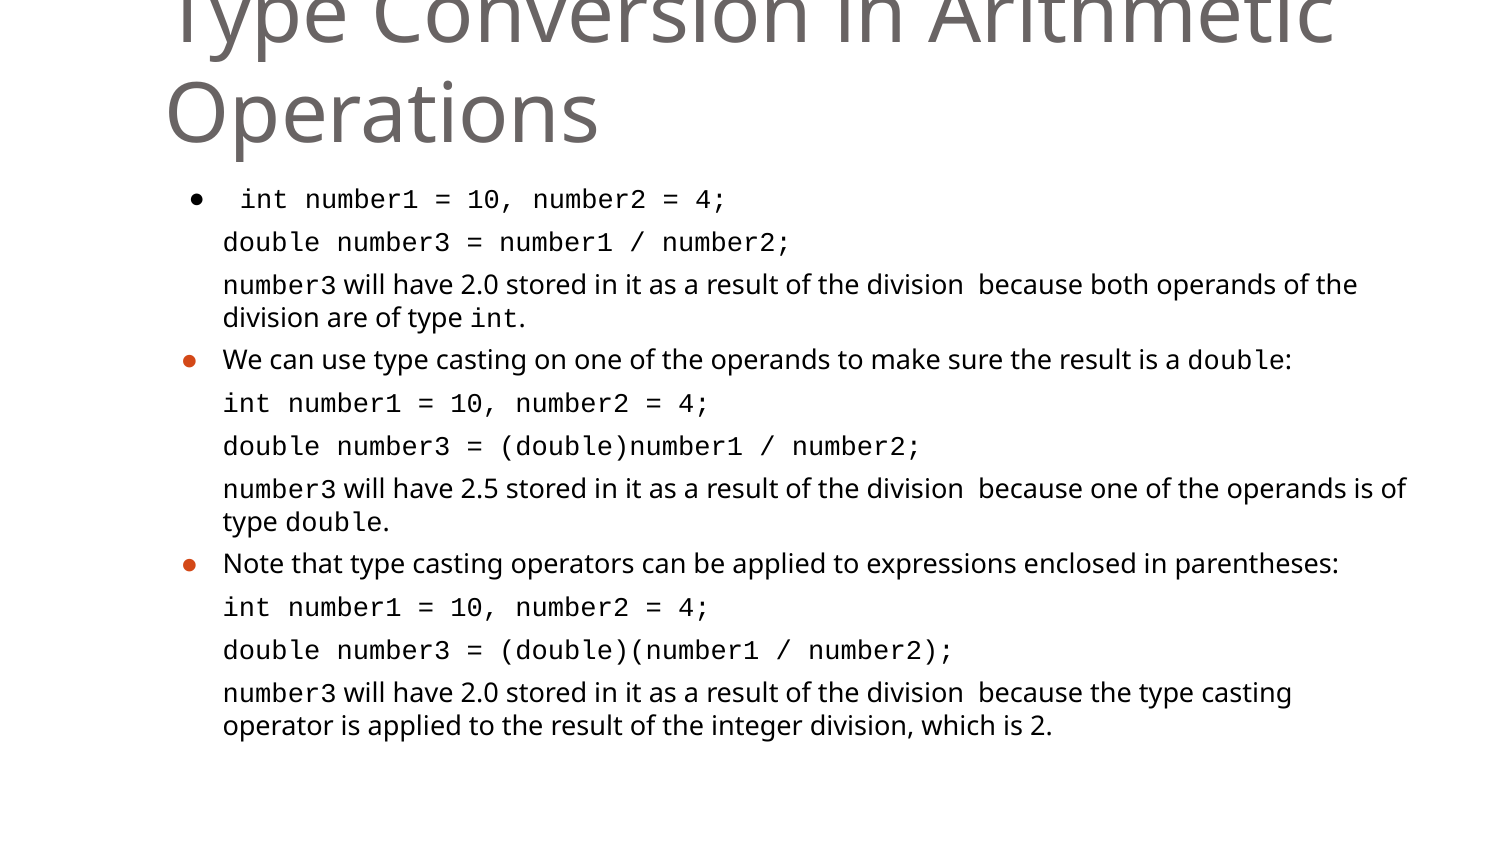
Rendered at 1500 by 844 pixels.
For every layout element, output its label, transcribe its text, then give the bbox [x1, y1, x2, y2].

text_box int number1 = 10, number2 = 4; double number3 = number1 / number2; number3 will have 2.0 stored in it as a result of the division because both operands of the division are of type int. We can use type casting on one of the operands to make sure the result is a double: int number1 = 10, number2 = 4; double number3 = (double)number1 / number2; number3 will have 2.5 stored in it as a result of the division because one of the operands is of type double. Note that type casting operators can be applied to expressions enclosed in parentheses: int number1 = 10, number2 = 4; double number3 = (double)(number1 / number2); number3 will have 2.0 stored in it as a result of the division because the type casting operator is applied to the result of the integer division, which is 2. [149, 174, 1425, 803]
title Type Conversion in Arithmetic Operations [150, 33, 1425, 174]
